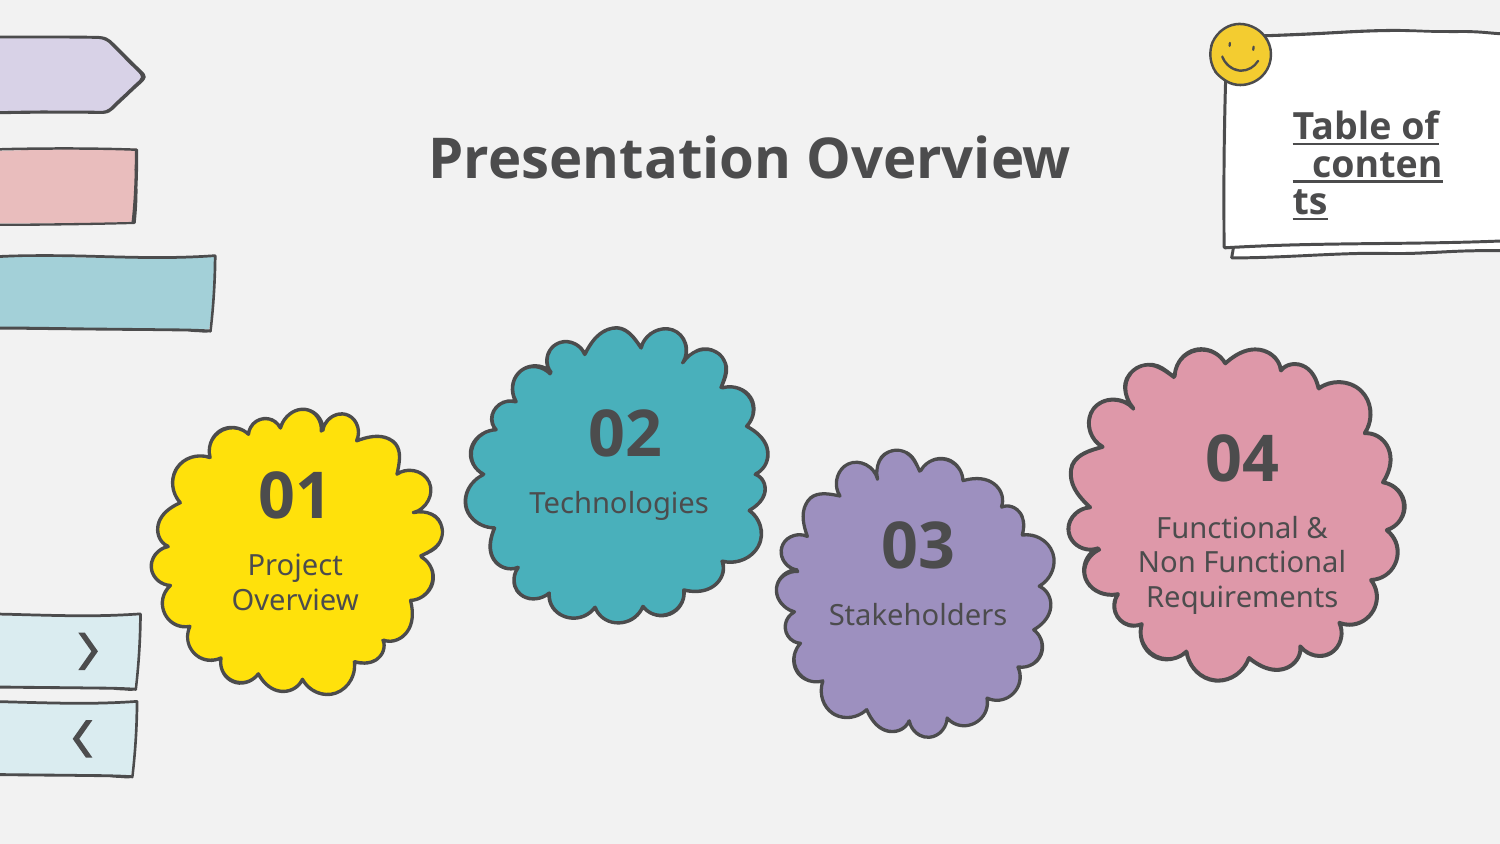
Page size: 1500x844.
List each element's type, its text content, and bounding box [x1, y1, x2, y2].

title 01 [216, 422, 374, 547]
title Presentation Overview [251, 120, 1249, 225]
title 03 [839, 472, 997, 597]
title 04 [1163, 384, 1321, 509]
title 02 [547, 359, 705, 485]
text_box Table of contents [1277, 87, 1460, 121]
list Project Overview [166, 531, 425, 741]
list Technologies [490, 468, 749, 678]
list Functional & Non Functional Requirements [1113, 493, 1372, 703]
list Stakeholders [789, 581, 1048, 791]
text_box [72, 632, 99, 758]
